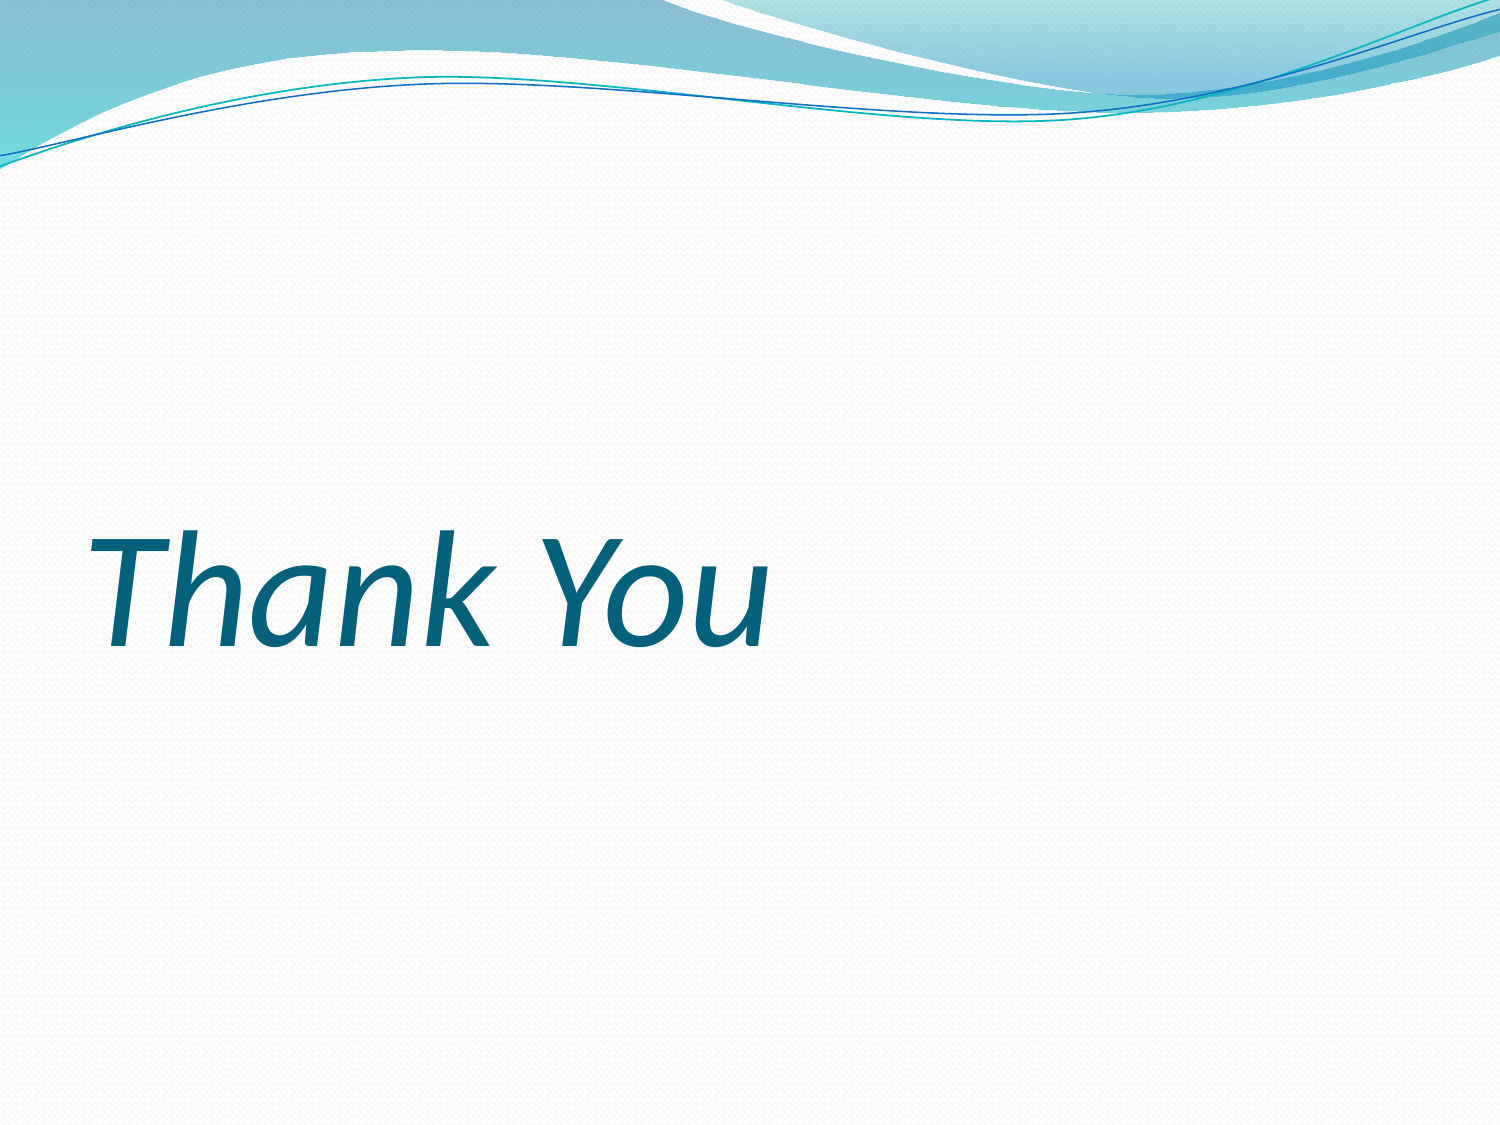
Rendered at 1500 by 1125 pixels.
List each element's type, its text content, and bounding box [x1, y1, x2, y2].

title Thank You [82, 492, 1432, 680]
